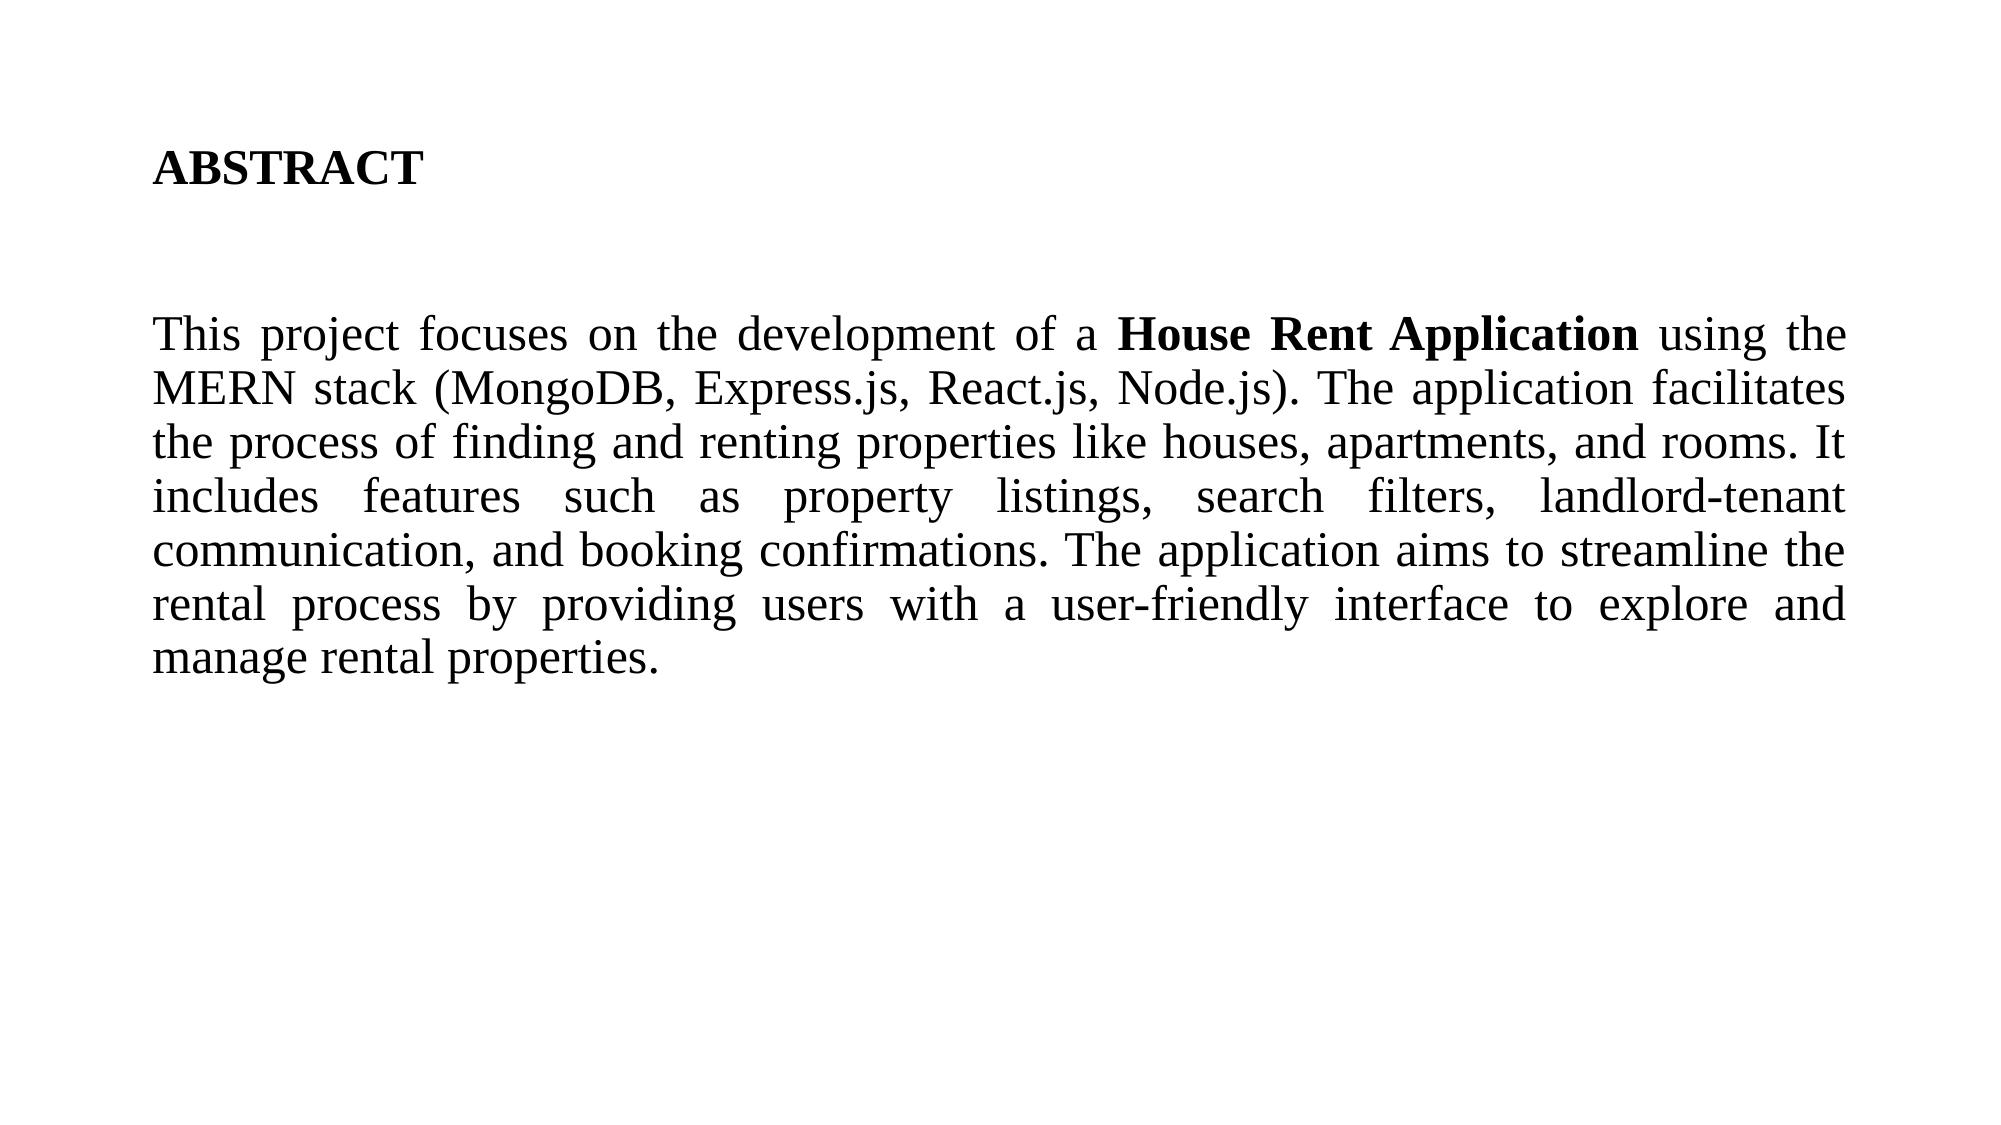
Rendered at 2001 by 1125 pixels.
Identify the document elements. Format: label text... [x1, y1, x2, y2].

title ABSTRACT [137, 59, 1863, 278]
list This project focuses on the development of a House Rent Application using the MERN stack (MongoDB, Express.js, React.js, Node.js). The application facilitates the process of finding and renting properties like houses, apartments, and rooms. It includes features such as property listings, search filters, landlord-tenant communication, and booking confirmations. The application aims to streamline the rental process by providing users with a user-friendly interface to explore and manage rental properties. [137, 299, 1863, 1014]
